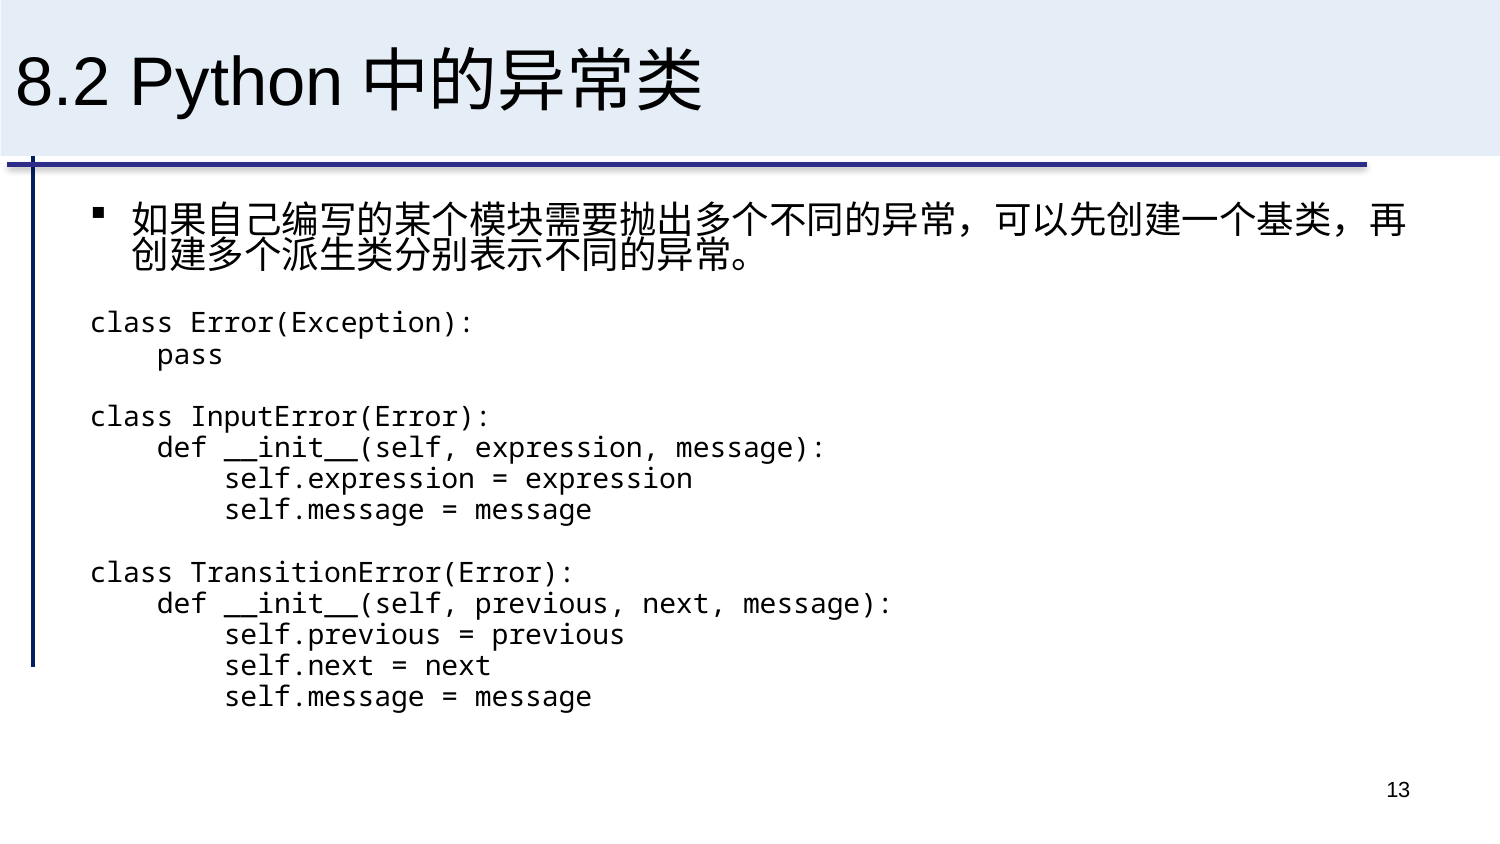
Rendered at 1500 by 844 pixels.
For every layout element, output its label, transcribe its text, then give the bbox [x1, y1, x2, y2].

title 8.2 Python中的异常类 [0, 0, 1500, 157]
slide_number 13 [1074, 768, 1426, 828]
list 如果自己编写的某个模块需要抛出多个不同的异常，可以先创建一个基类，再创建多个派生类分别表示不同的异常。 class Error(Exception): pass class InputError(Error): def __init__(self, expression, message): self.expression = expression self.message = message class TransitionError(Error): def __init__(self, previous, next, message): self.previous = previous self.next = next self.message = message [74, 196, 1426, 755]
